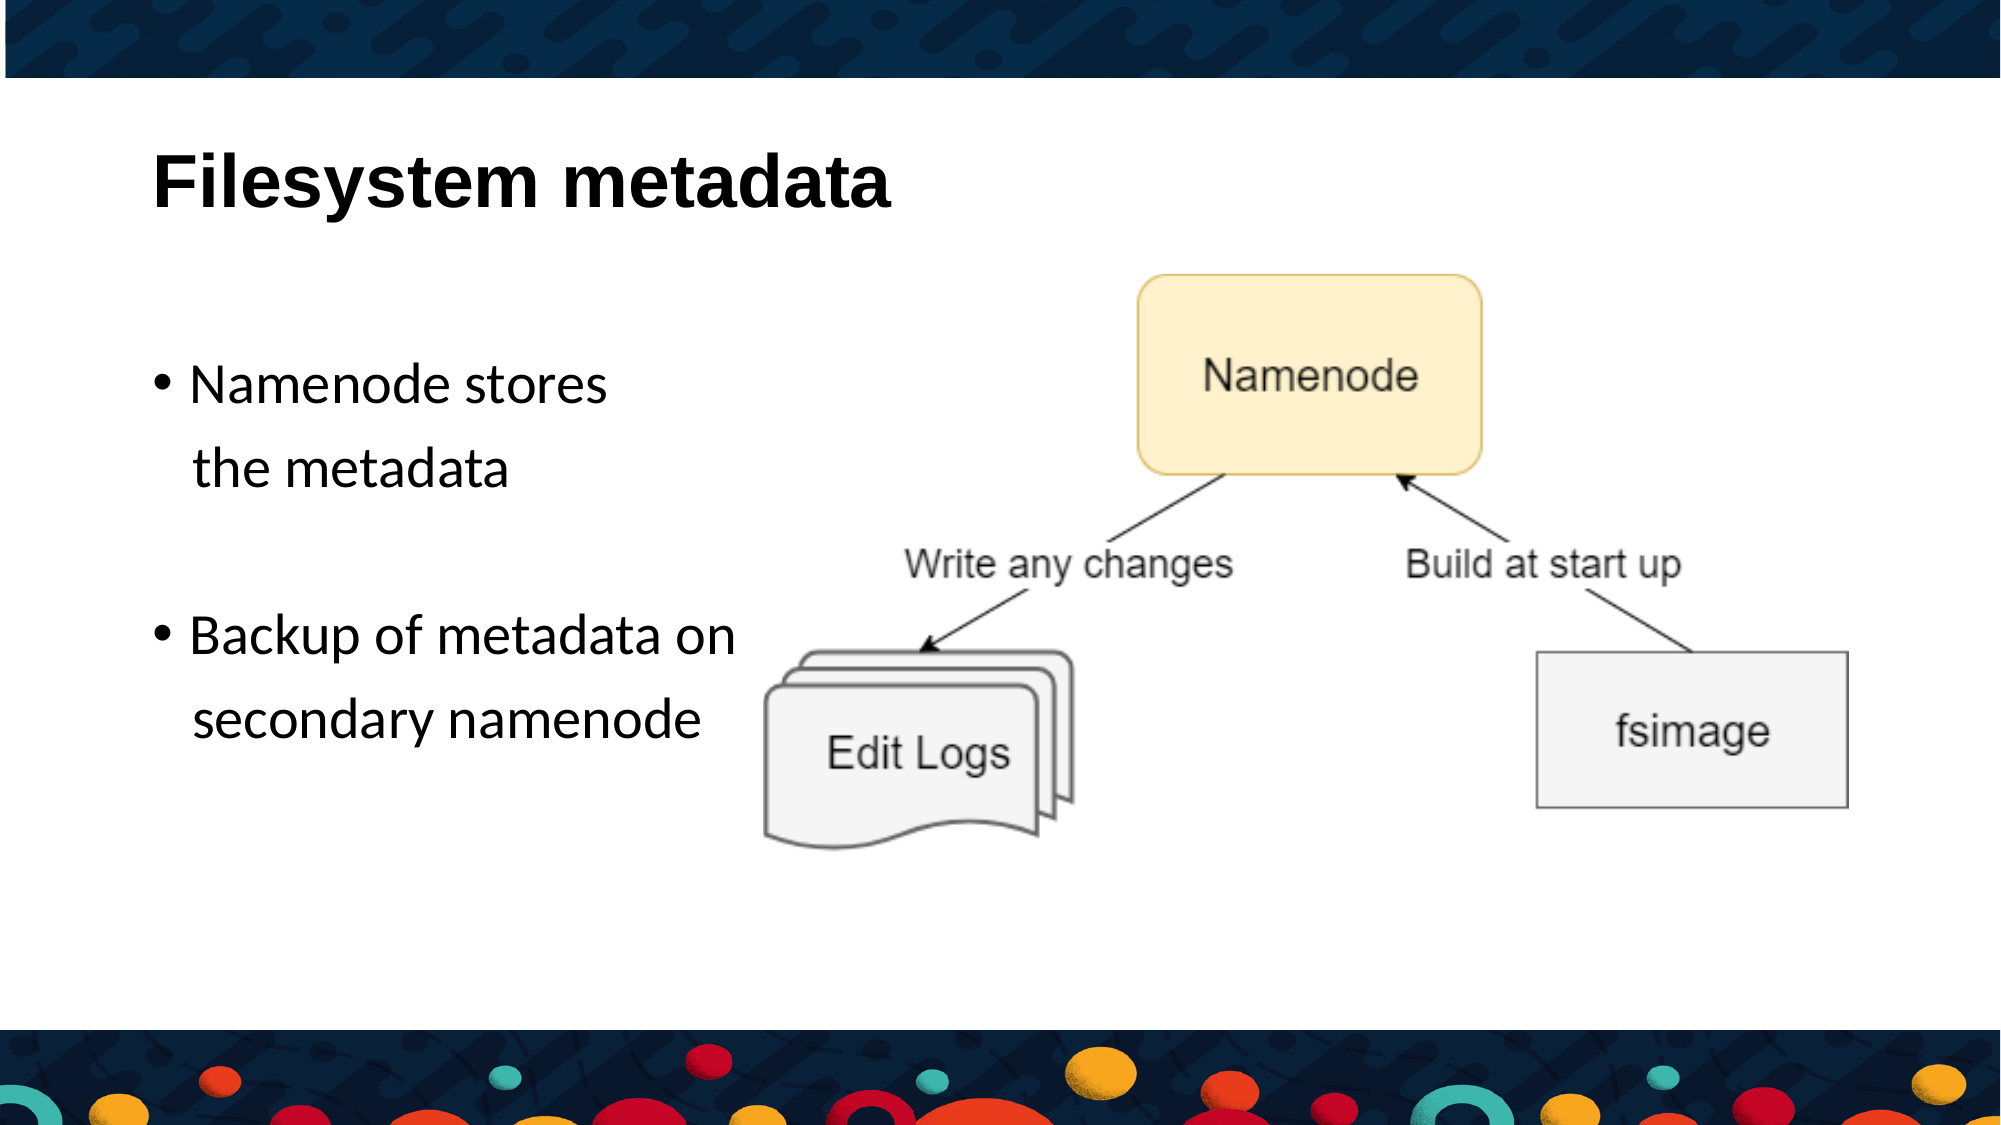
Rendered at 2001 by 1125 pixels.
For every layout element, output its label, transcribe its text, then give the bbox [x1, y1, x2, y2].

title Filesystem metadata [137, 135, 1863, 232]
list Namenode stores the metadata Backup of metadata on secondary namenode [137, 254, 1863, 971]
picture [5, 0, 2001, 78]
picture [763, 274, 1849, 856]
picture [0, 1030, 2001, 1125]
